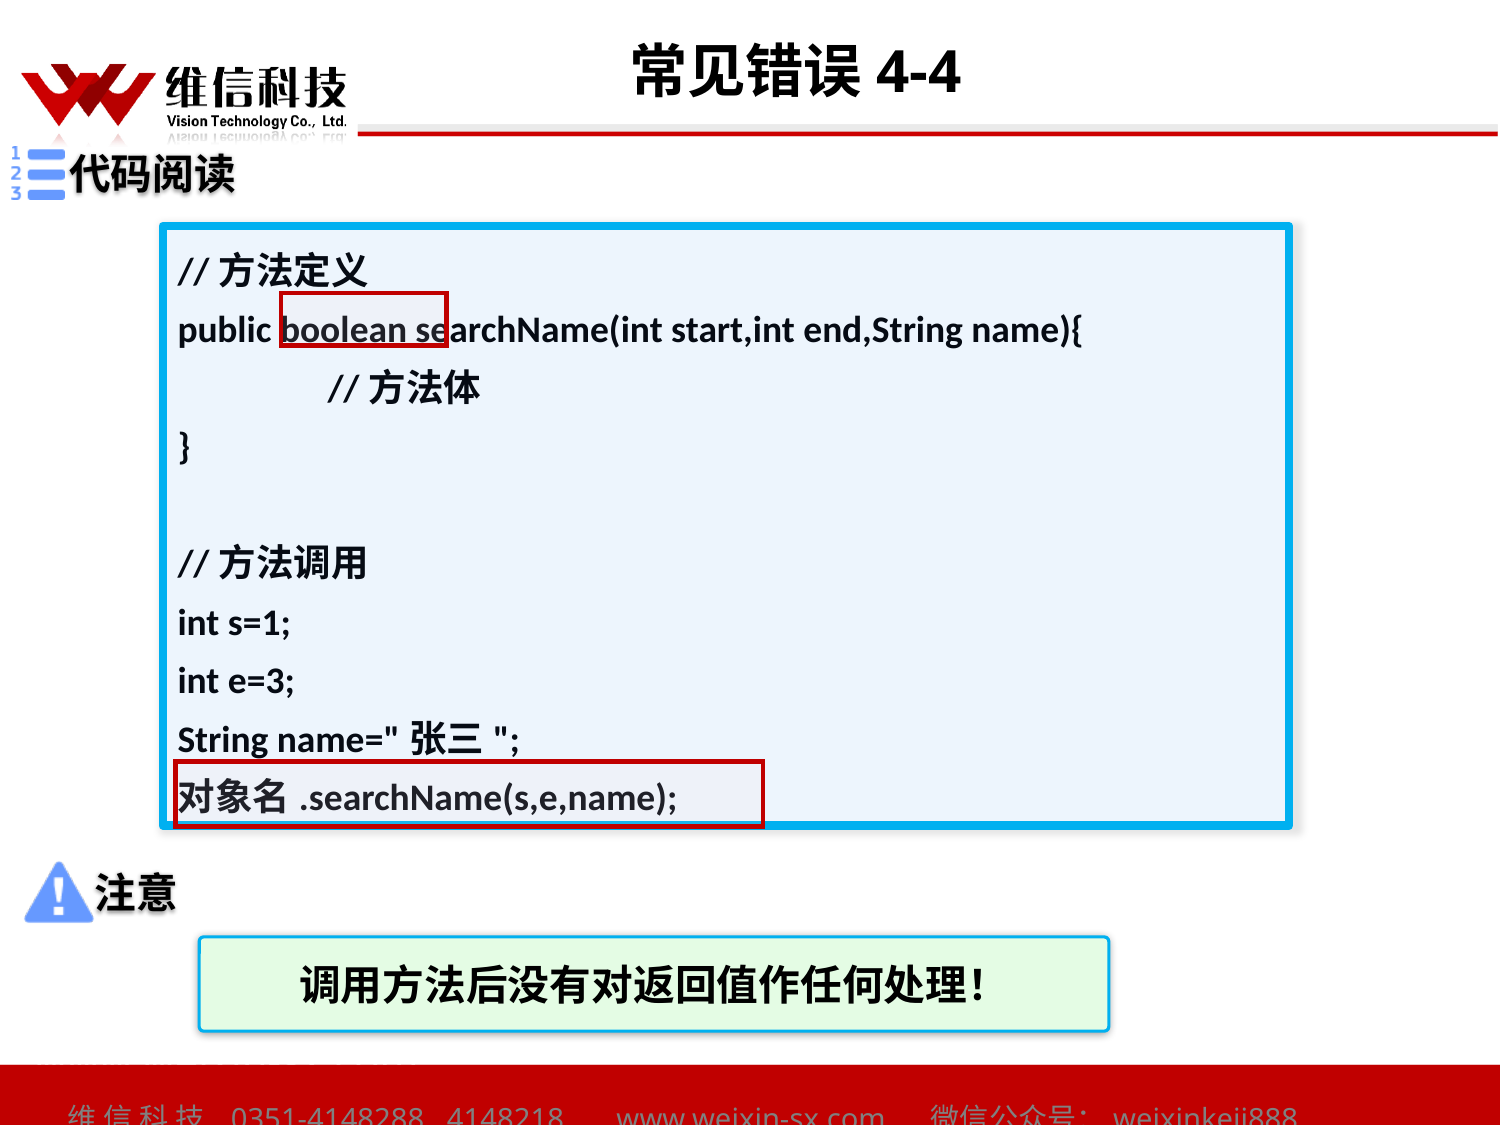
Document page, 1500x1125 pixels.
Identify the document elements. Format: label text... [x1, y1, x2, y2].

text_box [20, 857, 195, 926]
text_box [175, 761, 763, 827]
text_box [11, 140, 253, 207]
text_box 调用方法后没有对返回值作任何处理！ [199, 936, 1109, 1032]
text_box //方法定义 public boolean searchName(int start,int end,String name){ //方法体 } //方法调用 int s=1; int e=3; String name="张三"; 对象名.searchName(s,e,name); [162, 226, 1289, 826]
title 常见错误4-4 [120, 35, 1471, 183]
picture [19, 55, 120, 140]
text_box [281, 292, 447, 346]
